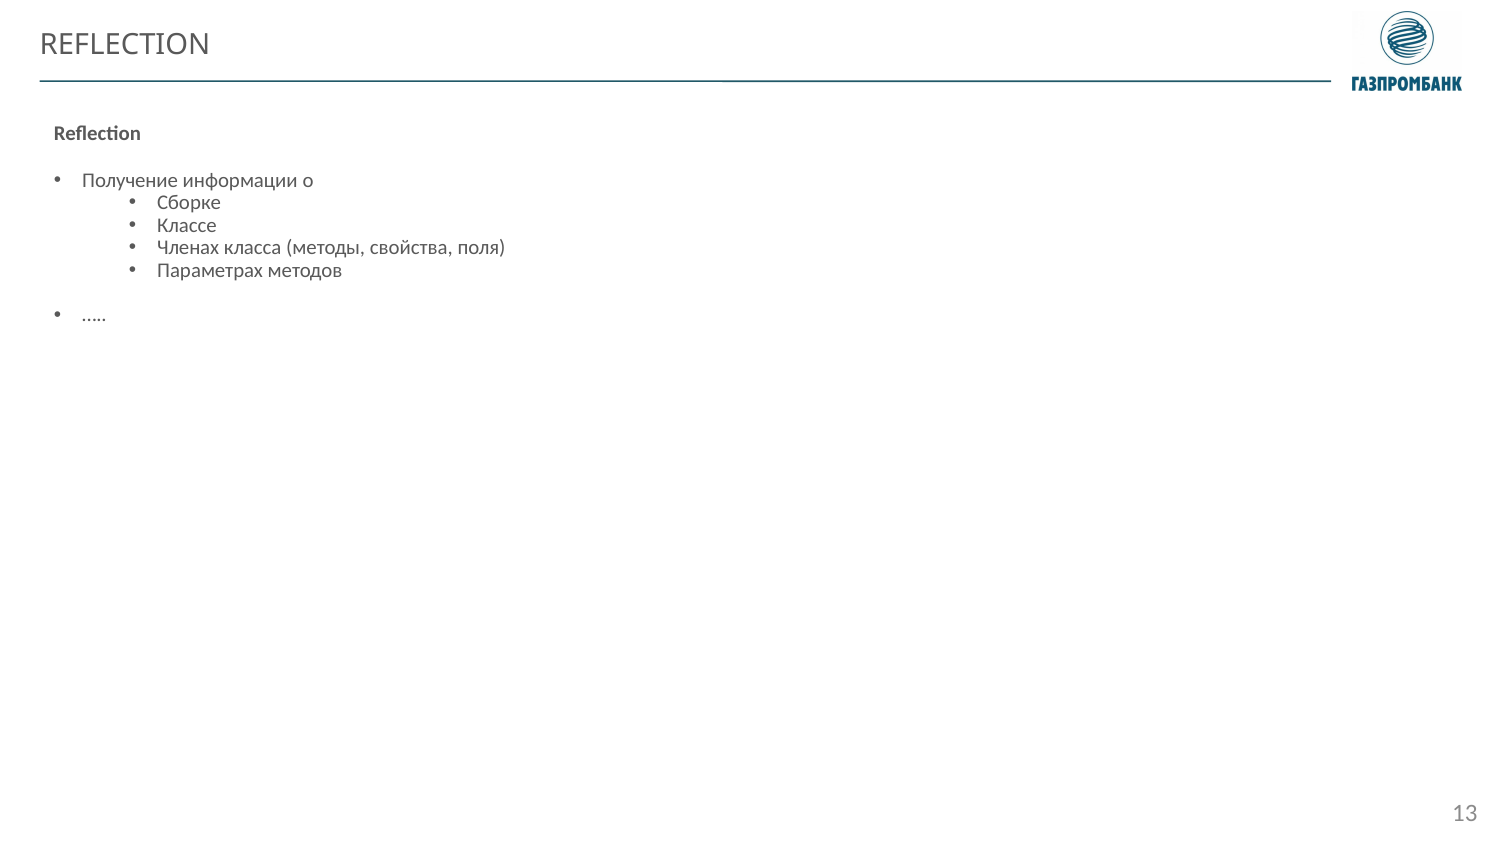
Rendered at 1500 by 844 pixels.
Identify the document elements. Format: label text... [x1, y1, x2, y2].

list Reflection [39, 22, 1332, 63]
text_box Reflection [39, 114, 477, 152]
slide_number 13 [1142, 788, 1493, 834]
text_box Получение информации о Сборке Классе Членах класса (методы, свойства, поля) Параметрах методов ….. [39, 161, 1462, 334]
picture [1352, 11, 1462, 91]
